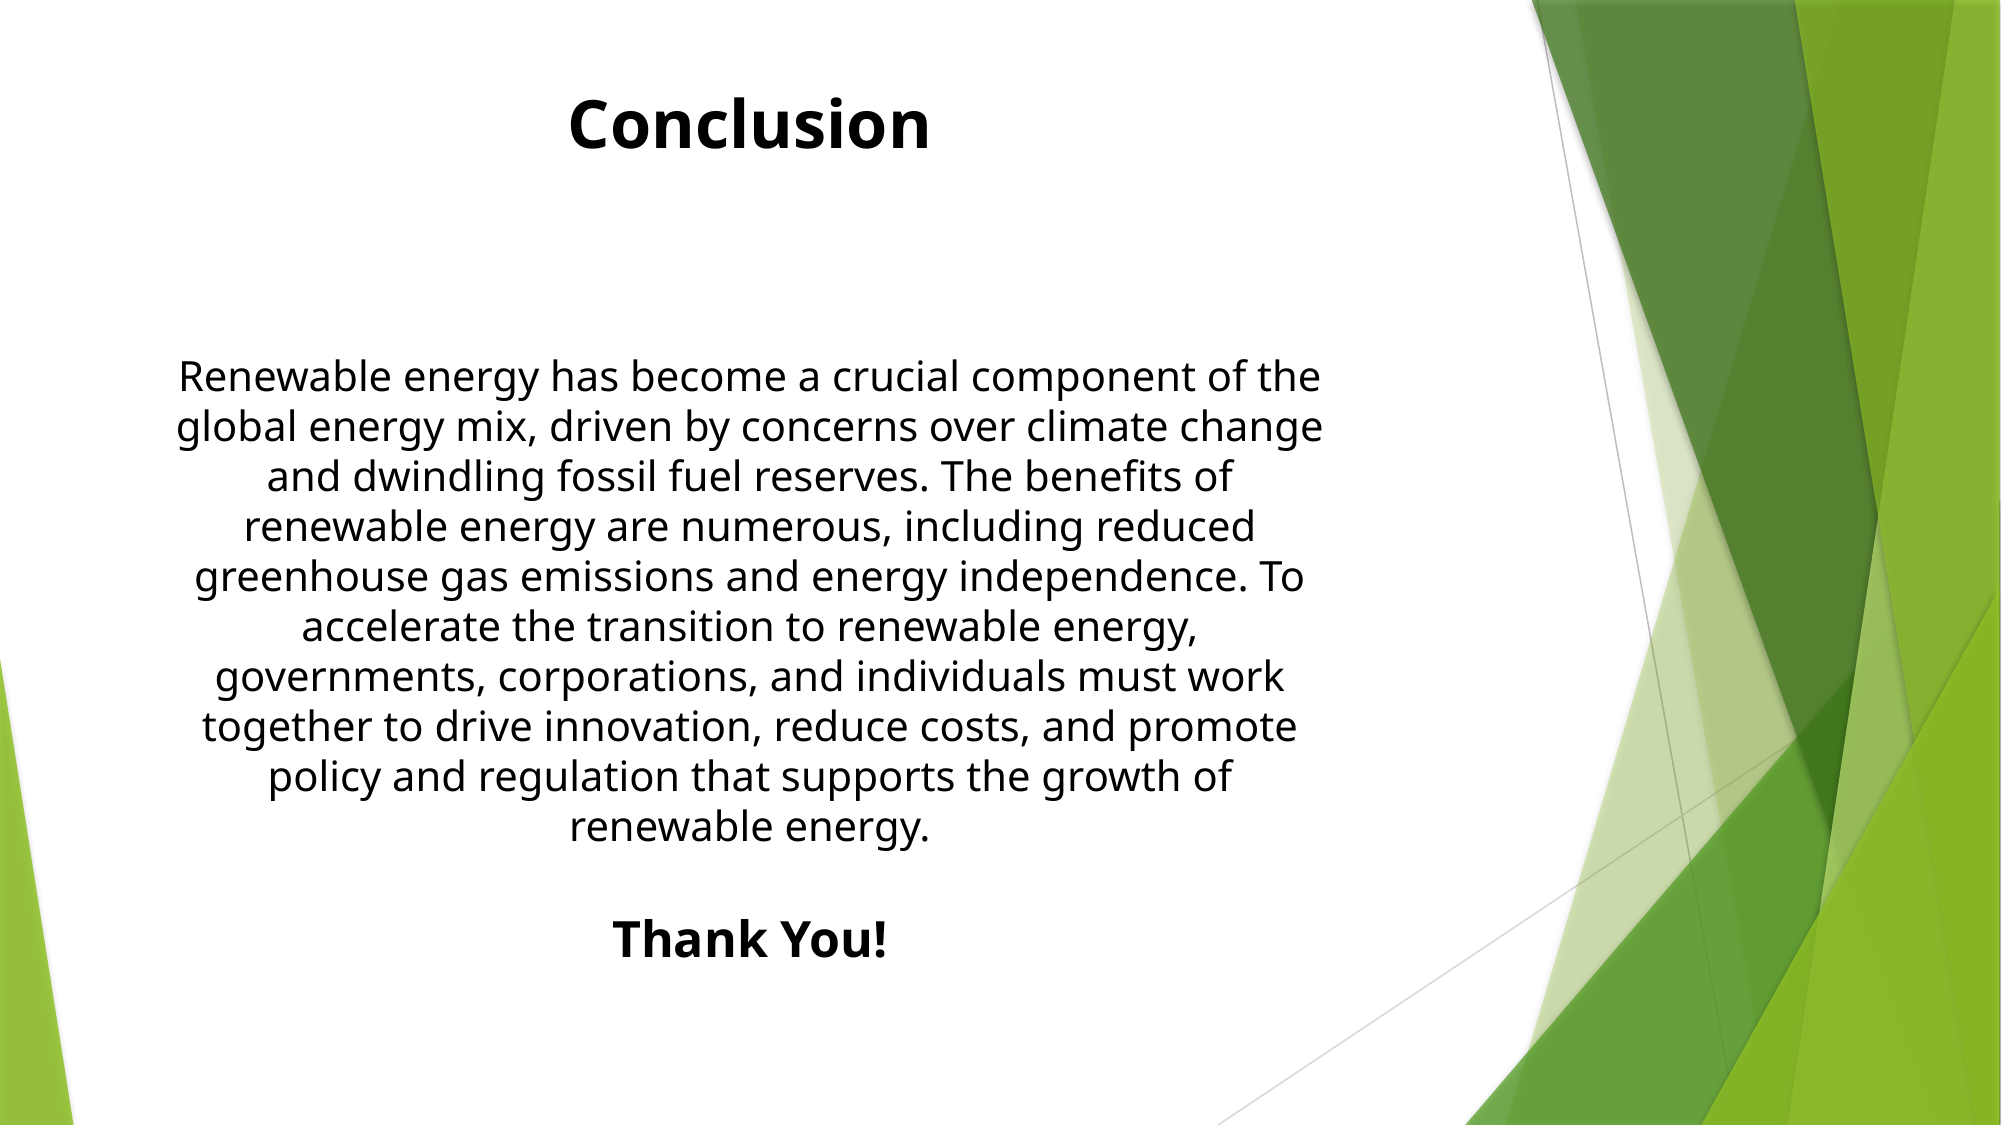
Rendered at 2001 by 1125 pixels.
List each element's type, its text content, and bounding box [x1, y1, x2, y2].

text_box Conclusion [552, 74, 947, 170]
text_box Renewable energy has become a crucial component of the global energy mix, driven by concerns over climate change and dwindling fossil fuel reserves. The benefits of renewable energy are numerous, including reduced greenhouse gas emissions and energy independence. To accelerate the transition to renewable energy, governments, corporations, and individuals must work together to drive innovation, reduce costs, and promote policy and regulation that supports the growth of renewable energy. [149, 342, 1350, 858]
text_box Thank You! [597, 899, 903, 975]
